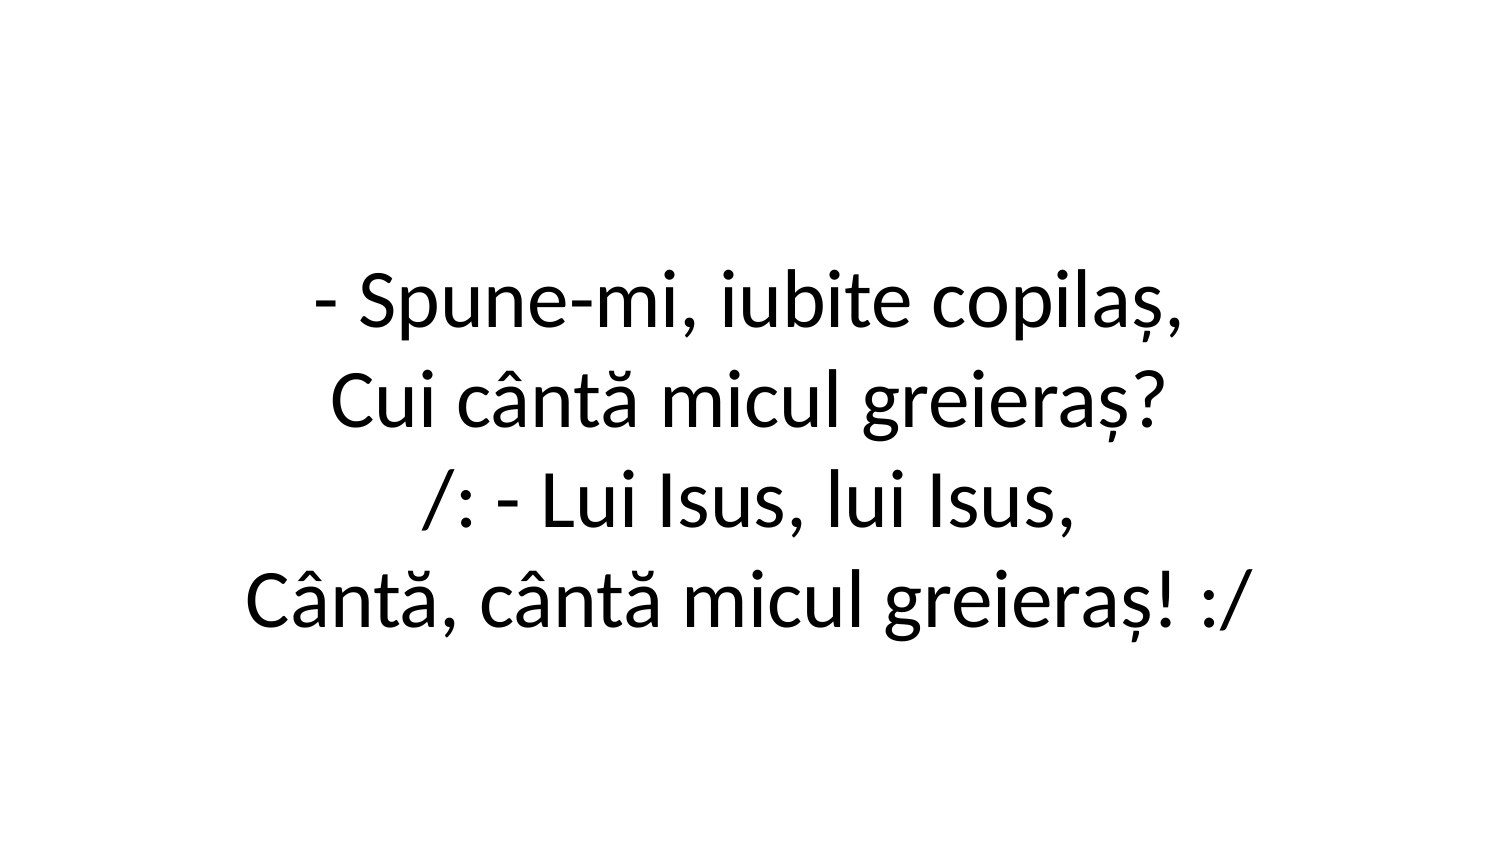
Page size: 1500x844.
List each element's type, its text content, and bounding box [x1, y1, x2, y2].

text_box - Spune-mi, iubite copilaș, Cui cântă micul greieraș? /: - Lui Isus, lui Isus, Cântă, cântă micul greieraș! :/ [230, 192, 1269, 652]
